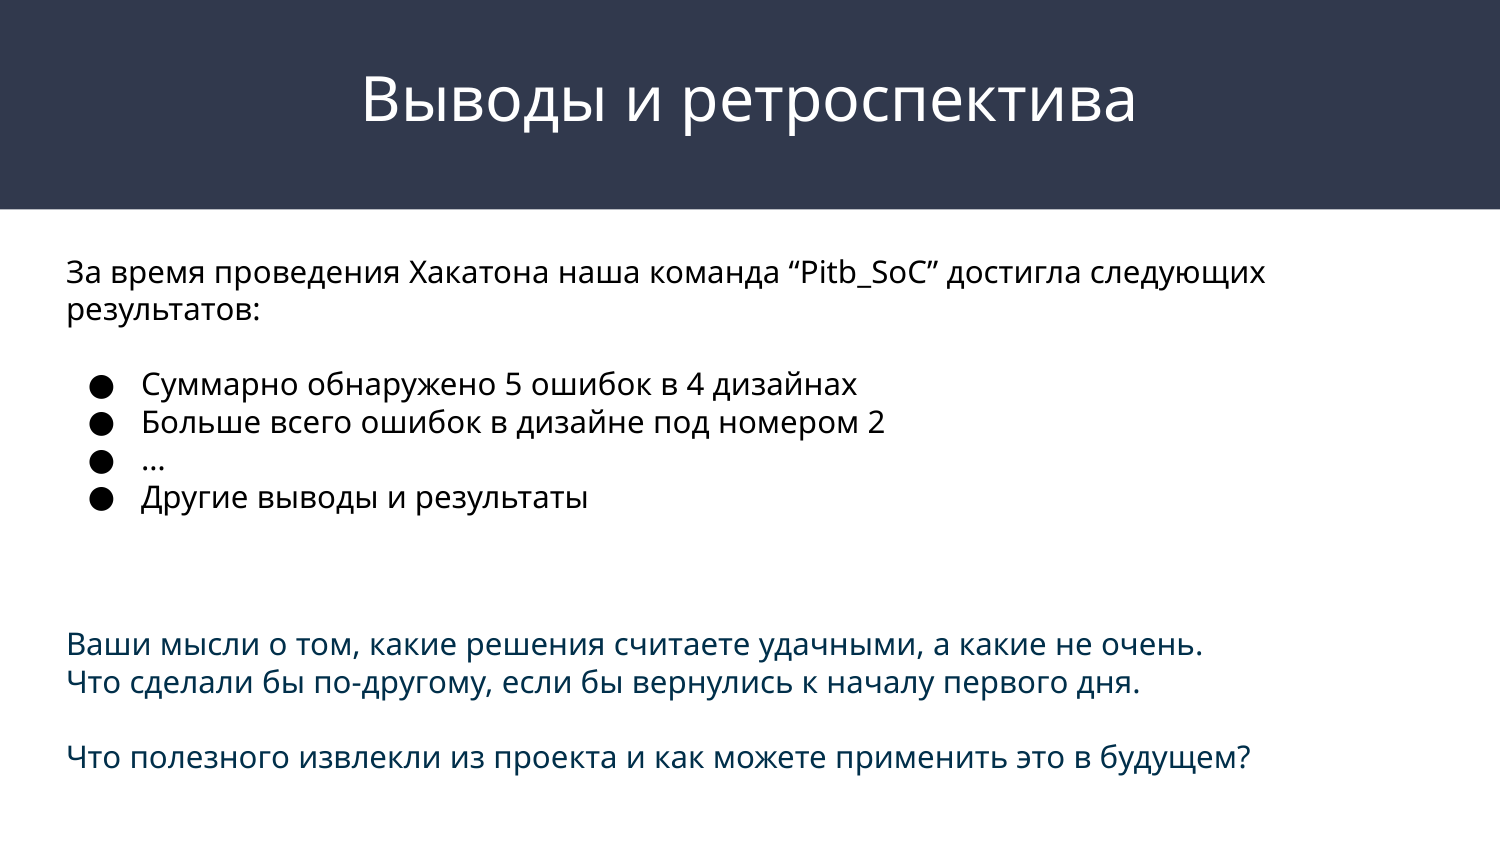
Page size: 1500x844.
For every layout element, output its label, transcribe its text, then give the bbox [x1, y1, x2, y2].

text_box Ваши мысли о том, какие решения считаете удачными, а какие не очень. Что сделали бы по-другому, если бы вернулись к началу первого дня. Что полезного извлекли из проекта и как можете применить это в будущем? [51, 609, 1449, 790]
title Выводы и ретроспектива [51, 43, 1449, 146]
text_box За время проведения Хакатона наша команда “Pitb_SoC” достигла следующих результатов: Суммарно обнаружено 5 ошибок в 4 дизайнах Больше всего ошибок в дизайне под номером 2 … Другие выводы и результаты [51, 237, 1449, 530]
